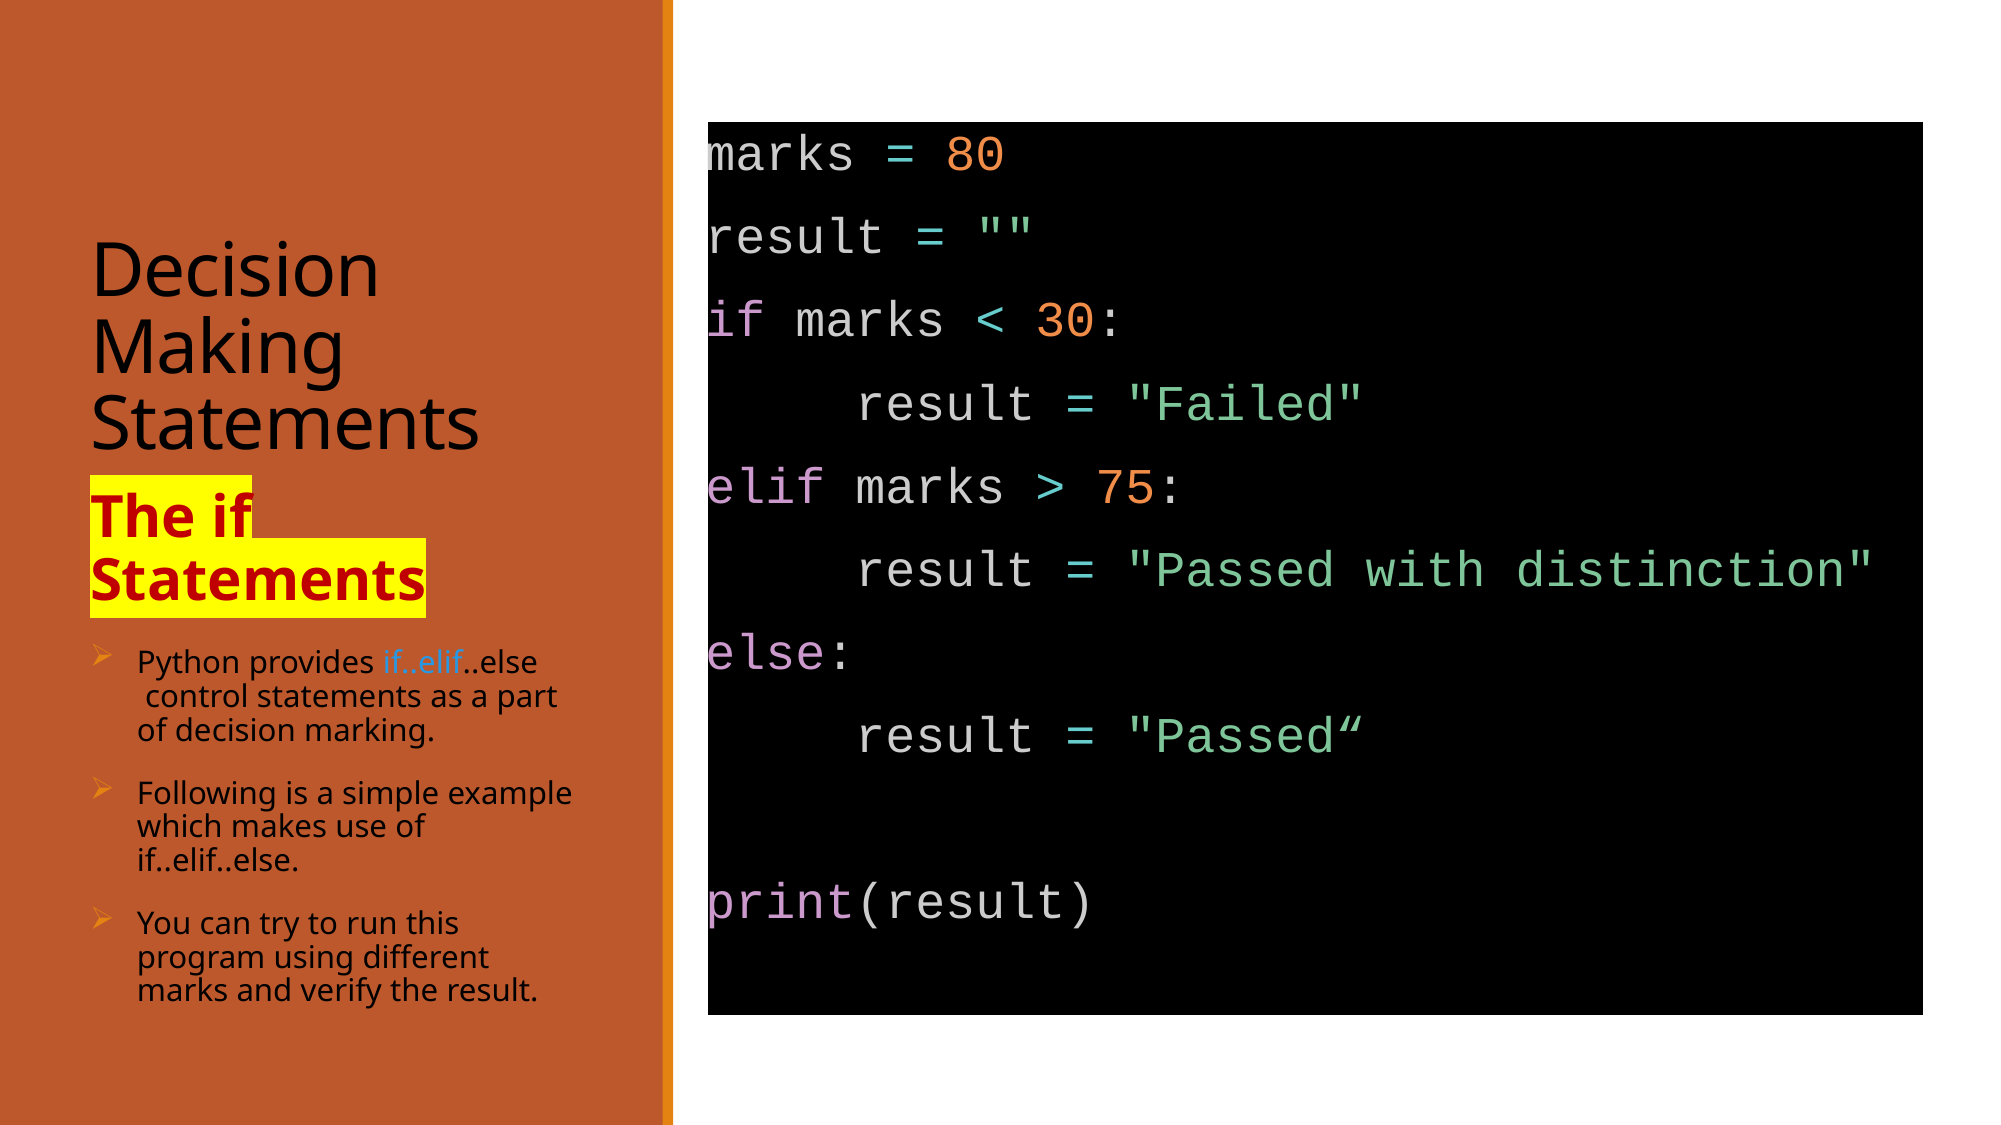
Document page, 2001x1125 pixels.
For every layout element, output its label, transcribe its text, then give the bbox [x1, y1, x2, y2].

title Decision Making Statements [75, 97, 600, 473]
list The if Statements Python provides if..elif..else control statements as a part of decision marking. Following is a simple example which makes use of if..elif..else. You can try to run this program using different marks and verify the result. [75, 479, 600, 1035]
list marks = 80 result = "" if marks < 30: result = "Failed" elif marks > 75: result = "Passed with distinction" else: result = "Passed“ print(result) [703, 118, 1927, 1020]
